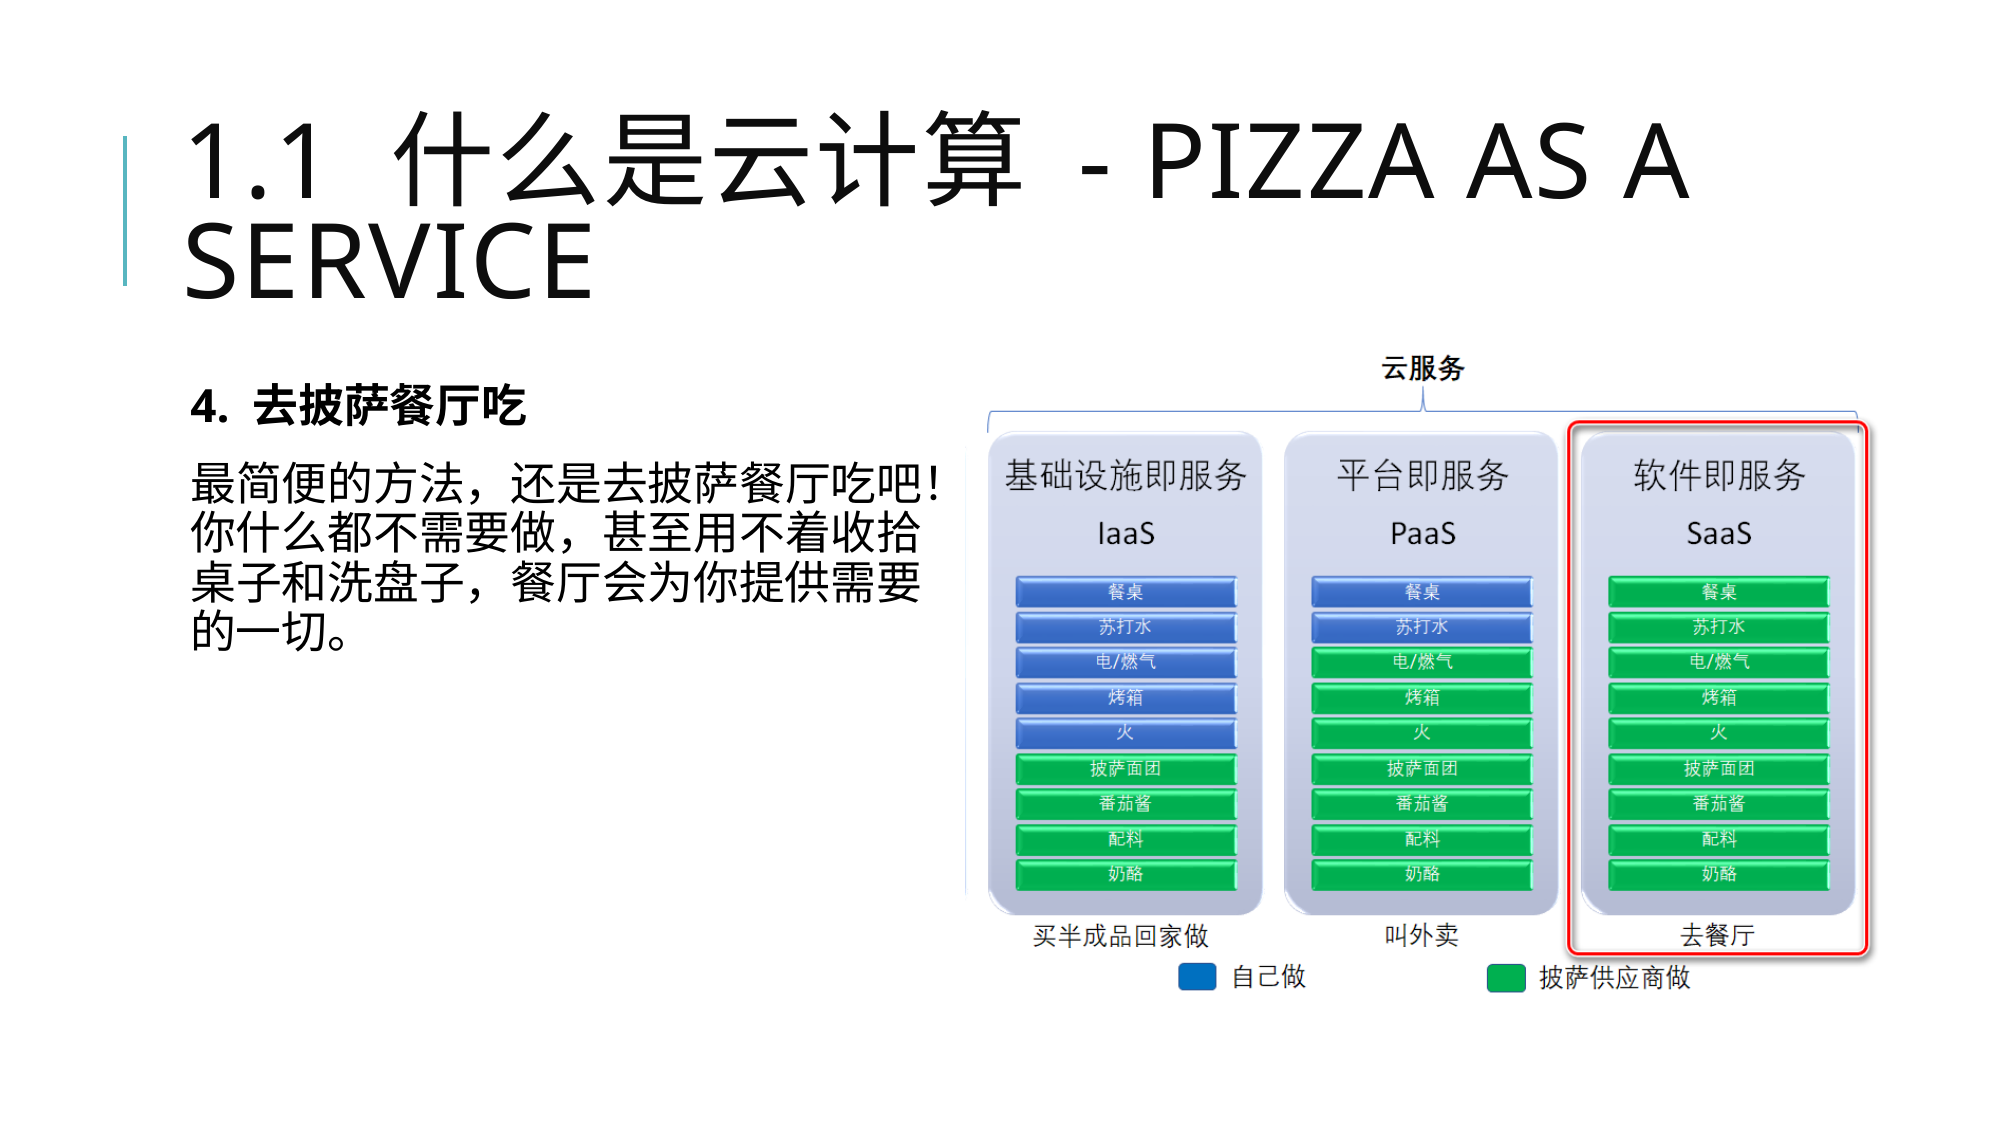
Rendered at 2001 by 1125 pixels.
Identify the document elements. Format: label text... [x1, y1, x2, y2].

picture [964, 341, 1881, 1003]
list 4. 去披萨餐厅吃 最简便的方法，还是去披萨餐厅吃吧！你什么都不需要做，甚至用不着收拾桌子和洗盘子，餐厅会为你提供需要的一切。 [168, 375, 937, 1029]
title 1.1 什么是云计算 - Pizza As A Service [168, 96, 1763, 342]
